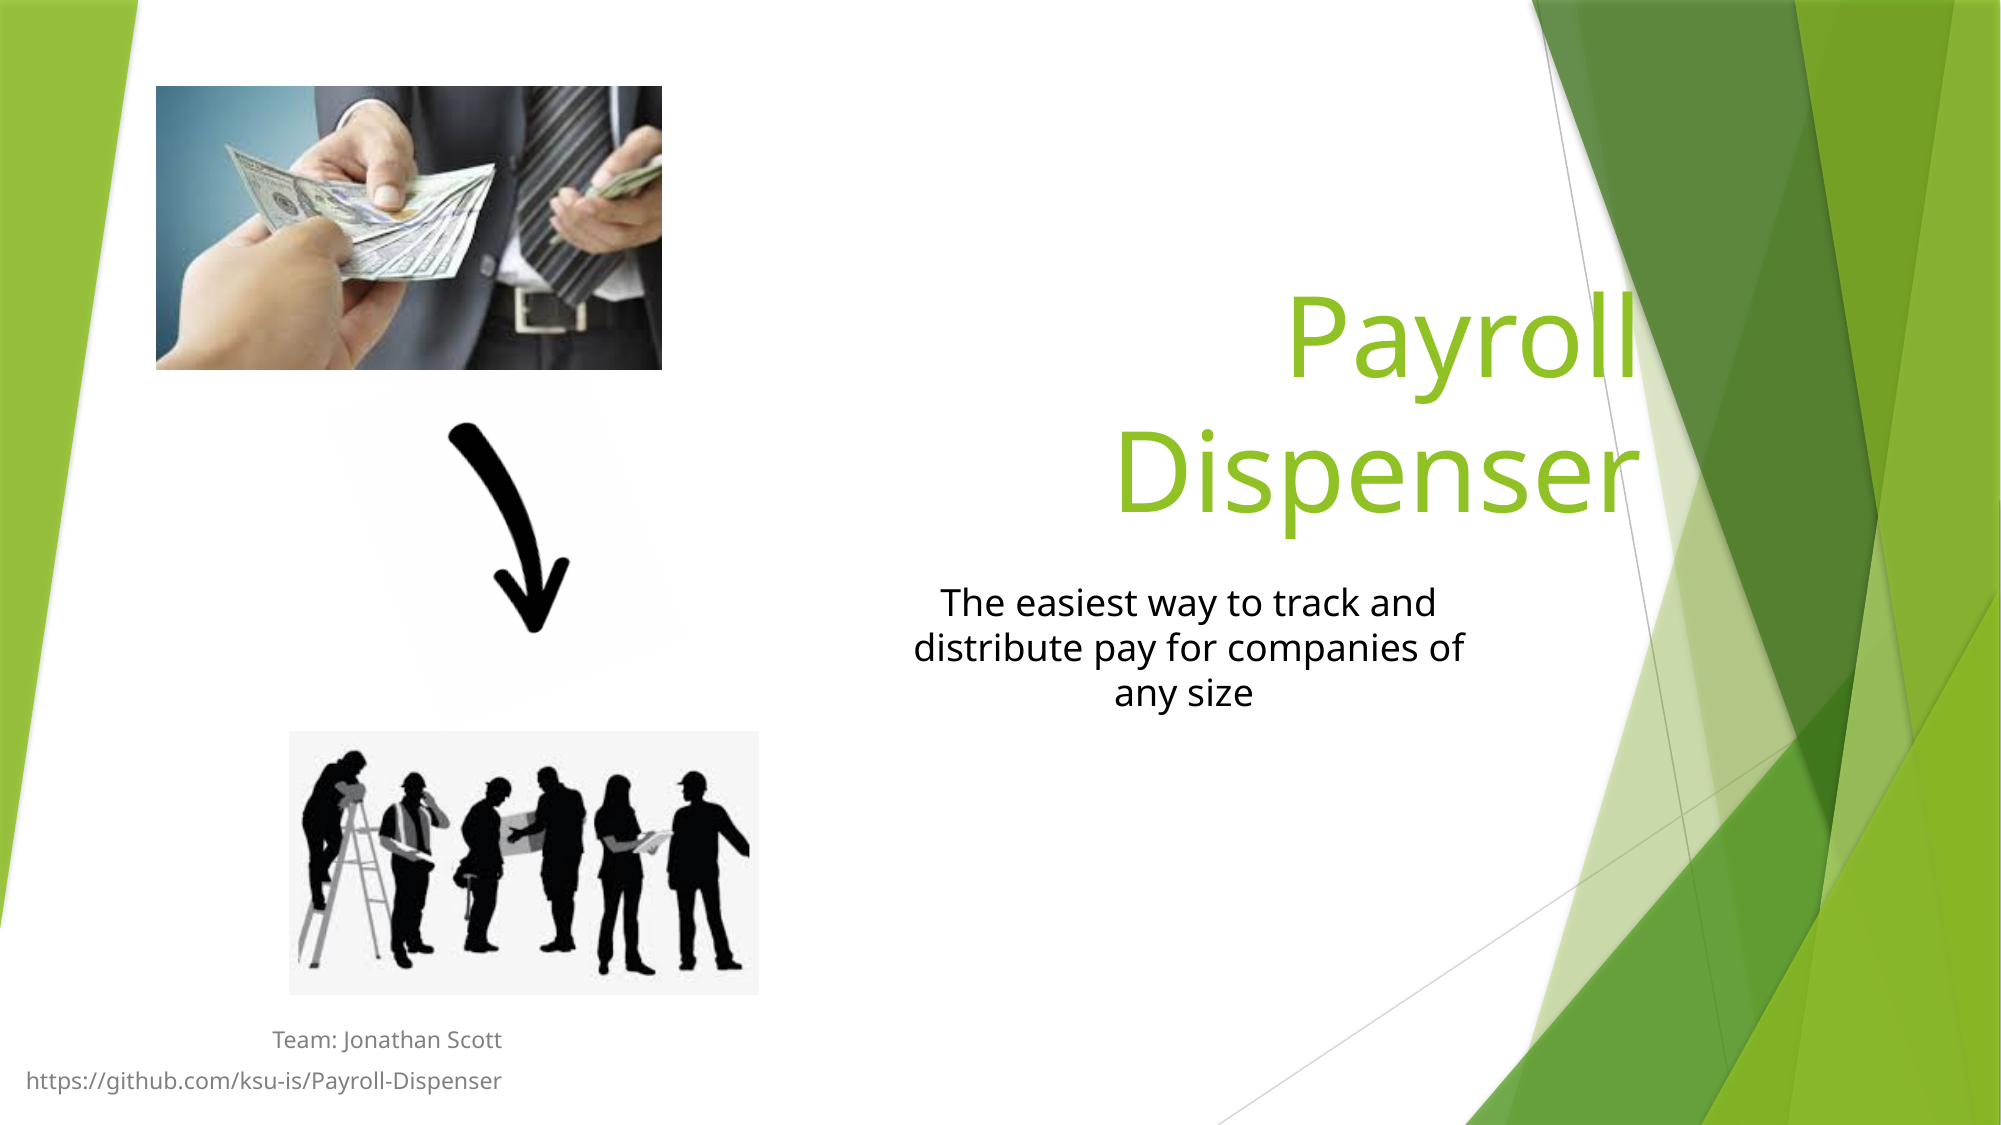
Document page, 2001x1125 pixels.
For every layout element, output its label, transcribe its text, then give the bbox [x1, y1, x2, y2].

picture [155, 85, 759, 995]
subtitle Team: Jonathan Scott https://github.com/ksu-is/Payroll-Dispenser [0, 1018, 518, 1125]
text_box The easiest way to track and distribute pay for companies of any size [867, 572, 1511, 722]
title Payroll Dispenser [720, 358, 1658, 543]
